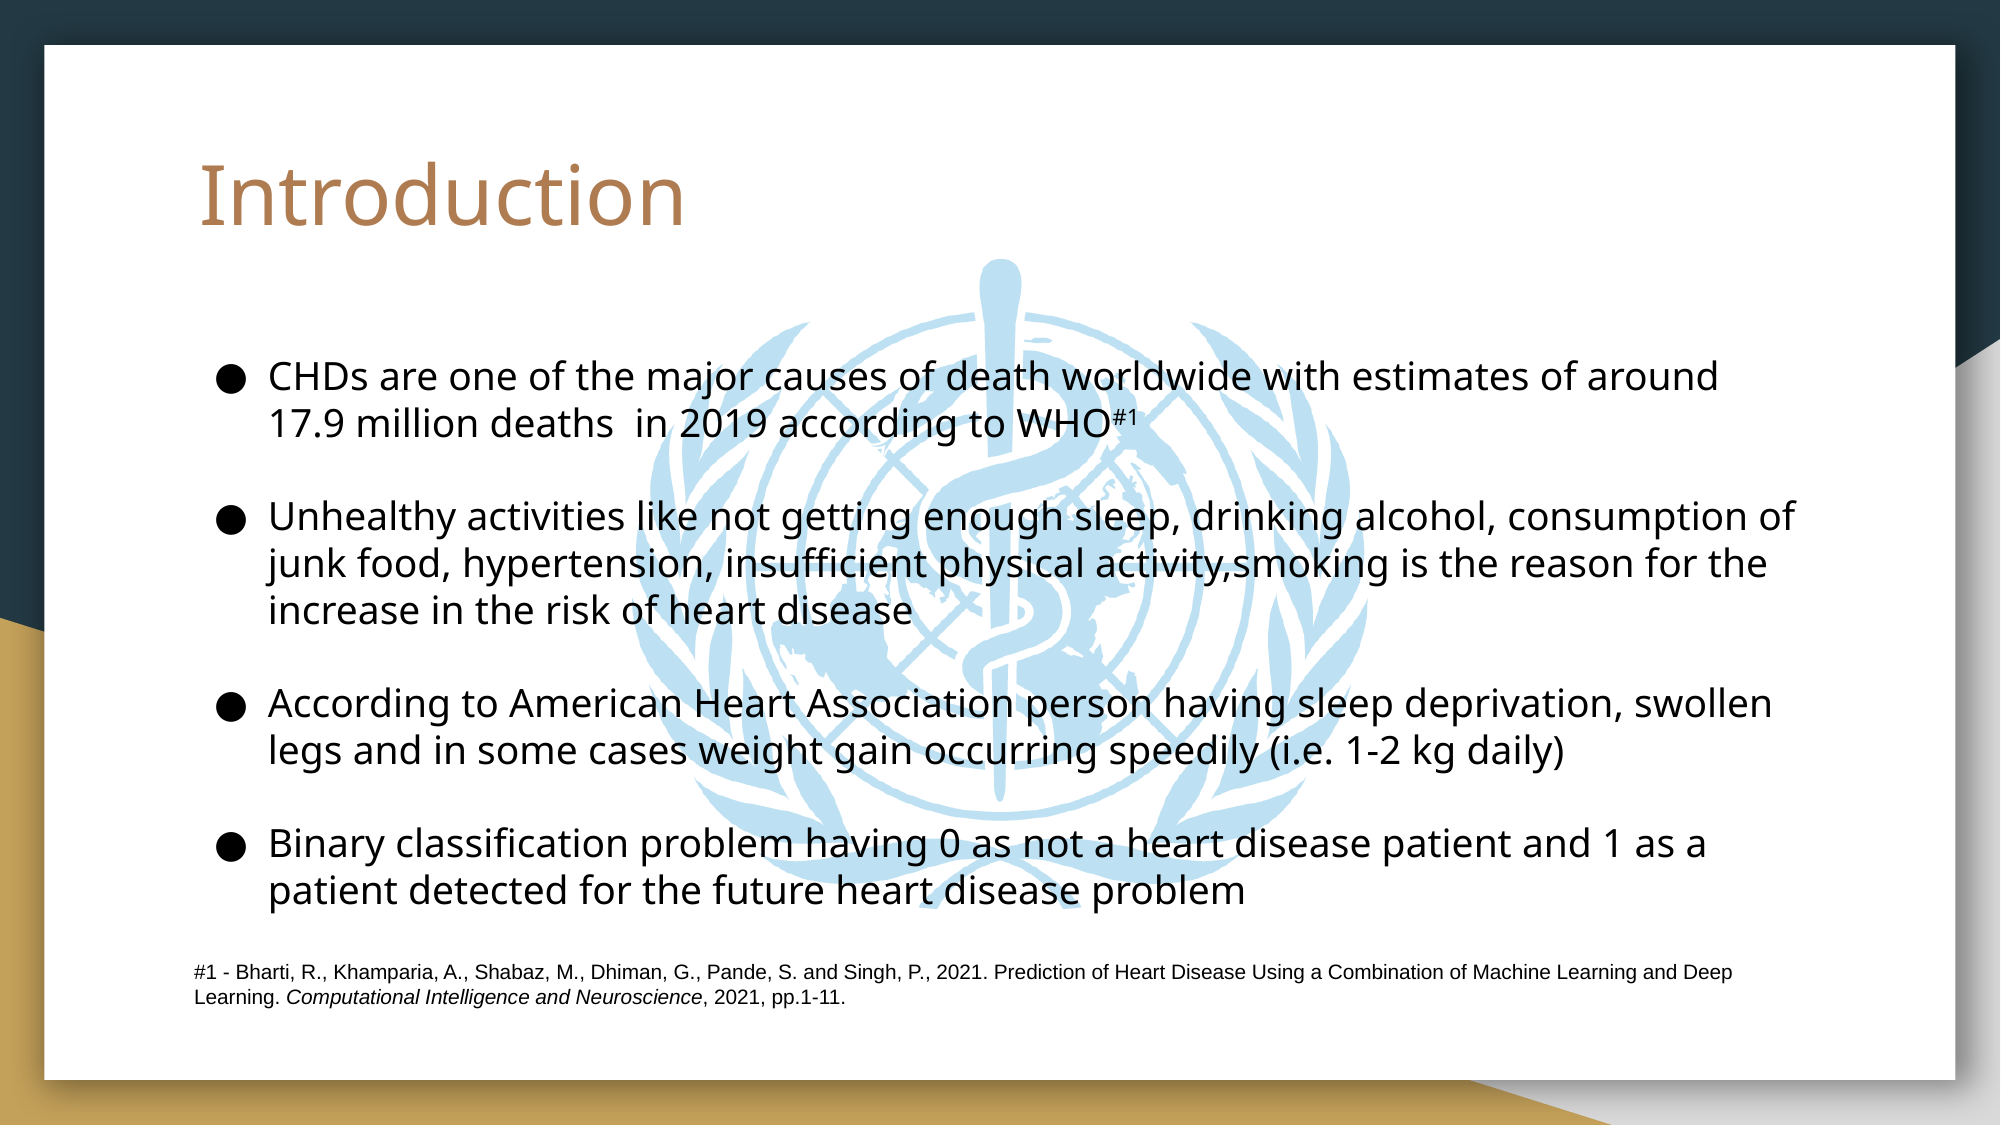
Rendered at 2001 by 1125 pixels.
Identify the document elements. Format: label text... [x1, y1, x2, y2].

picture [631, 258, 1369, 909]
title Introduction [179, 122, 1821, 331]
text_box #1 - Bharti, R., Khamparia, A., Shabaz, M., Dhiman, G., Pande, S. and Singh, P., 2021. Prediction of Heart Disease Using a Combination of Machine Learning and Deep Learning. Computational Intelligence and Neuroscience, 2021, pp.1-11. [179, 943, 1821, 1024]
list CHDs are one of the major causes of death worldwide with estimates of around 17.9 million deaths in 2019 according to WHO#1 Unhealthy activities like not getting enough sleep, drinking alcohol, consumption of junk food, hypertension, insufficient physical activity,smoking is the reason for the increase in the risk of heart disease According to American Heart Association person having sleep deprivation, swollen legs and in some cases weight gain occurring speedily (i.e. 1-2 kg daily) Binary classification problem having 0 as not a heart disease patient and 1 as a patient detected for the future heart disease problem [179, 331, 1821, 943]
